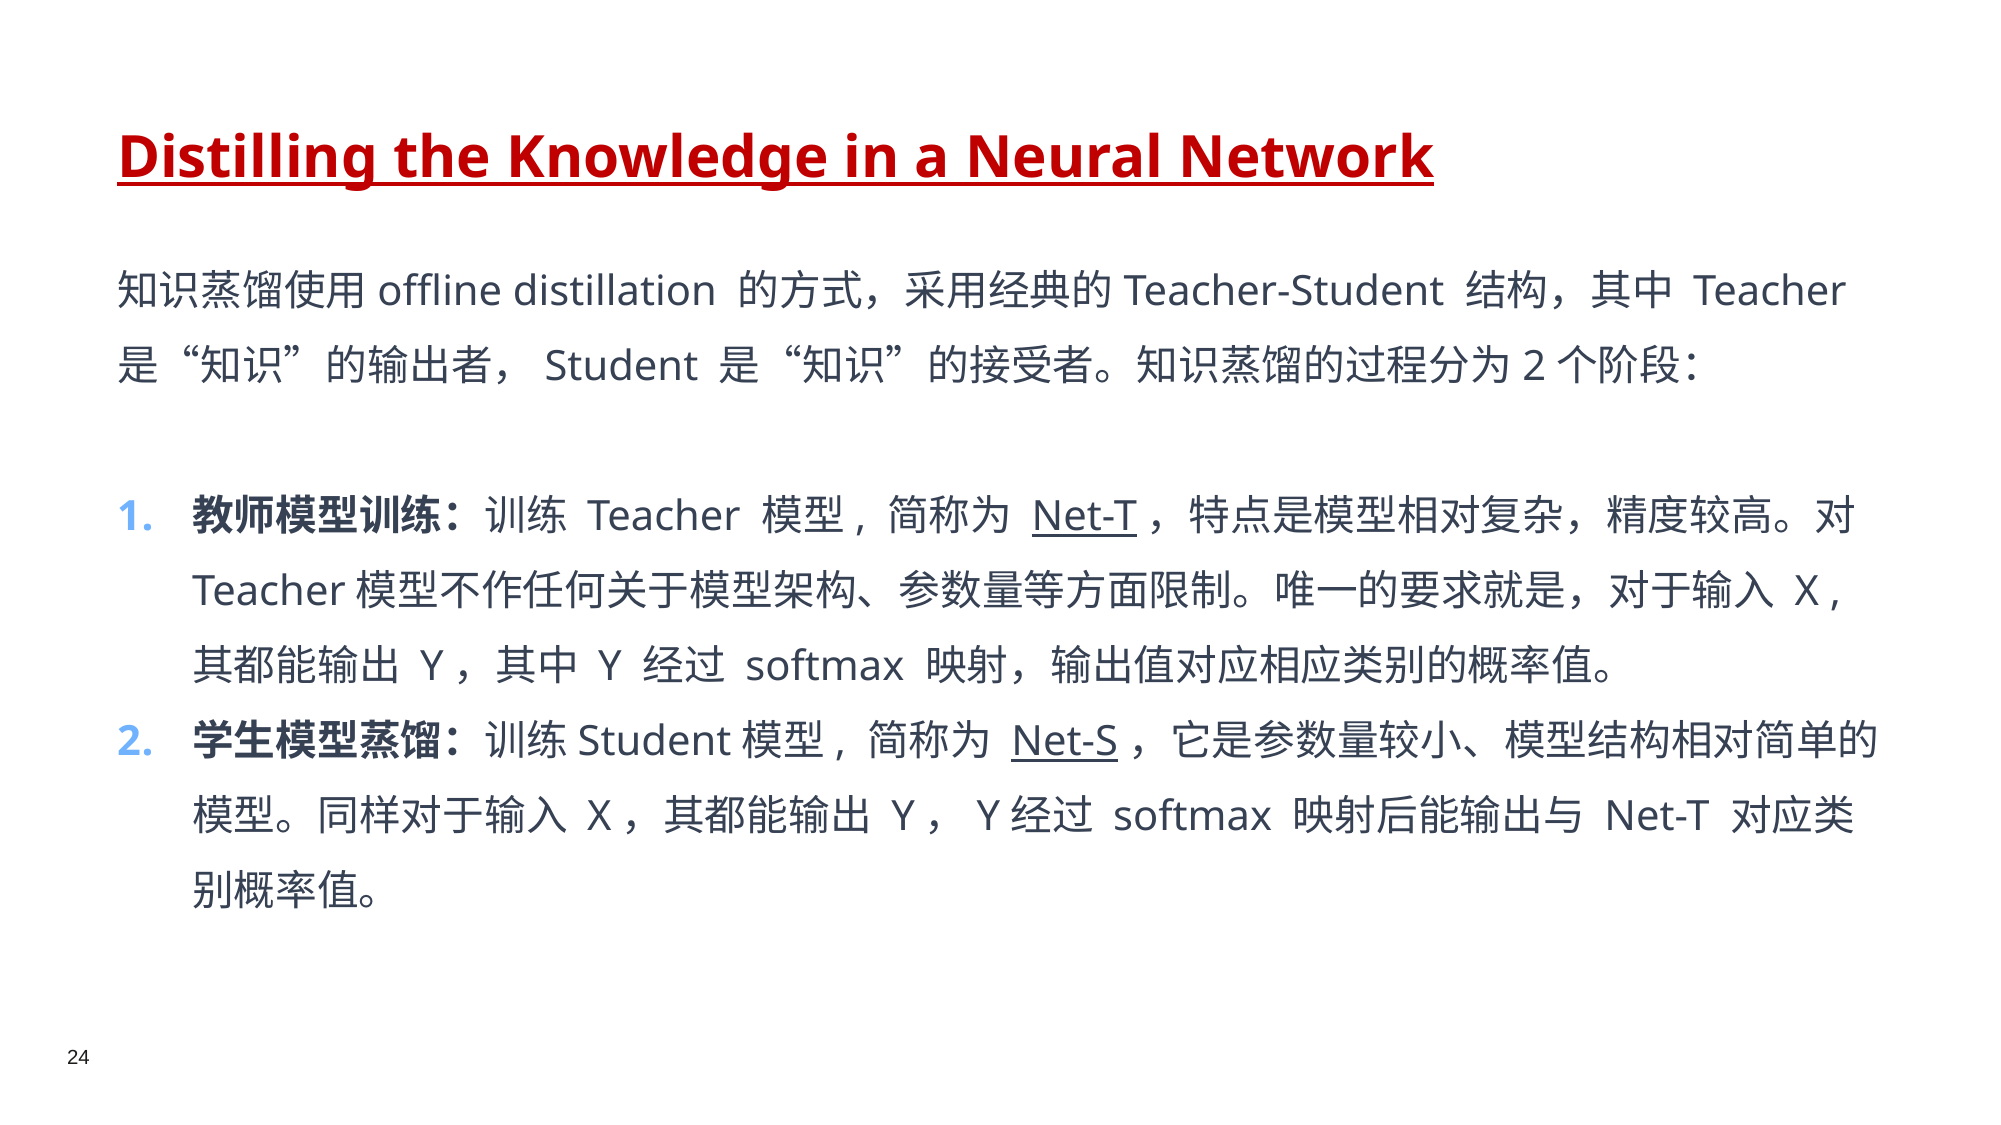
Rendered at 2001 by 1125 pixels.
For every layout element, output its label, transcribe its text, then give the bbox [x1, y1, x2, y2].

list 知识蒸馏使用offline distillation 的方式，采用经典的Teacher-Student 结构，其中 Teacher 是“知识”的输出者，Student 是“知识”的接受者。知识蒸馏的过程分为2个阶段： 教师模型训练：训练 Teacher 模型, 简称为 Net-T，特点是模型相对复杂，精度较高。对 Teacher模型不作任何关于模型架构、参数量等方面限制。唯一的要求就是，对于输入 X , 其都能输出 Y，其中 Y 经过 softmax 映射，输出值对应相应类别的概率值。 学生模型蒸馏：训练Student模型, 简称为 Net-S，它是参数量较小、模型结构相对简单的模型。同样对于输入 X，其都能输出 Y，Y经过 softmax 映射后能输出与 Net-T 对应类别概率值。 [102, 231, 1901, 988]
title Distilling the Knowledge in a Neural Network [102, 111, 1901, 209]
